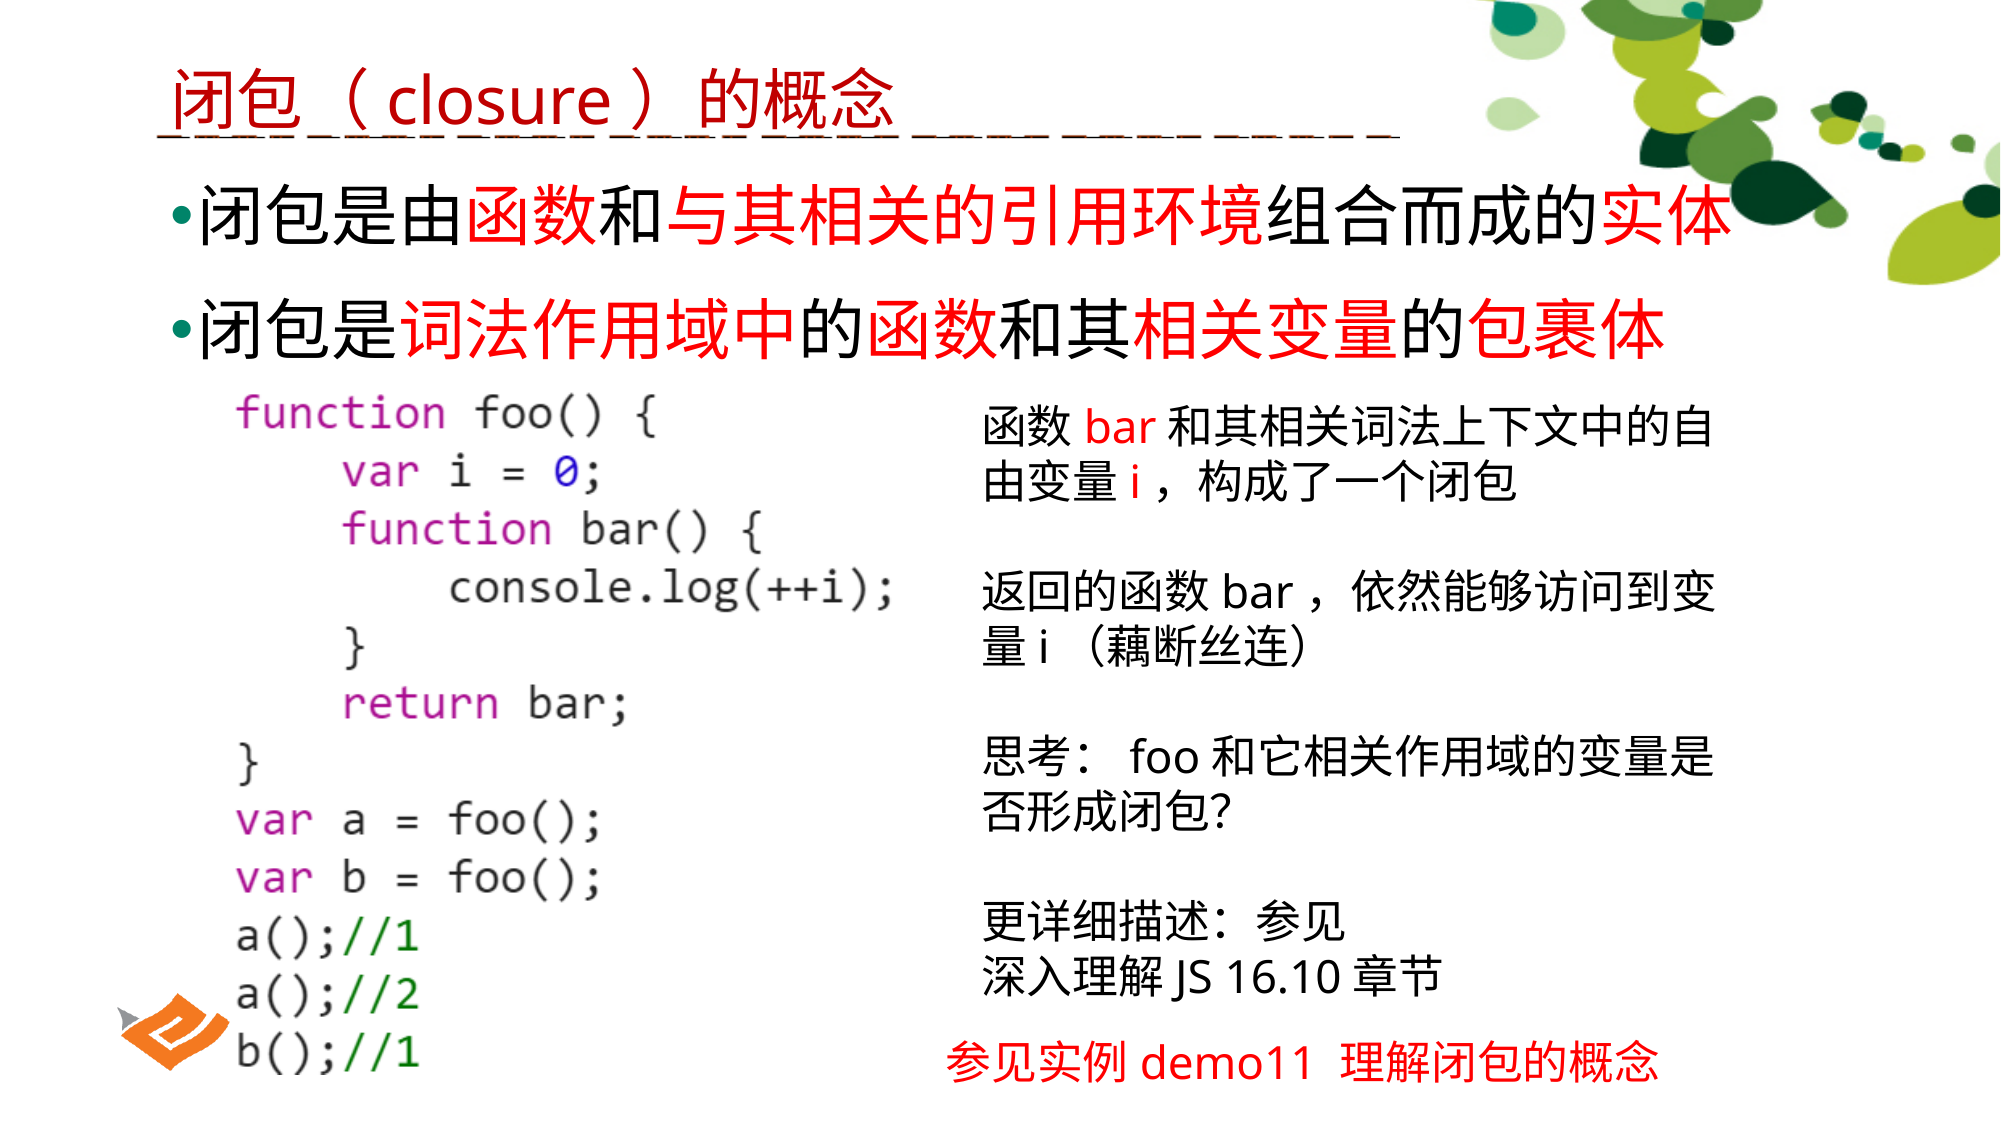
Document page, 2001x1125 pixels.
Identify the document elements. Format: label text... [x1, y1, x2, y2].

list 闭包是由函数和与其相关的引用环境组合而成的实体 闭包是词法作用域中的函数和其相关变量的包裹体 [155, 142, 1941, 997]
list 闭包（closure）的概念 [155, 50, 1500, 131]
text_box 函数bar和其相关词法上下文中的自由变量i，构成了一个闭包 返回的函数bar，依然能够访问到变量i（藕断丝连） 思考：foo和它相关作用域的变量是否形成闭包？ 更详细描述：参见 深入理解JS 16.10章节 [966, 390, 1746, 1011]
text_box 参见实例demo11 理解闭包的概念 [931, 1026, 1746, 1097]
picture [0, 0, 2001, 1125]
